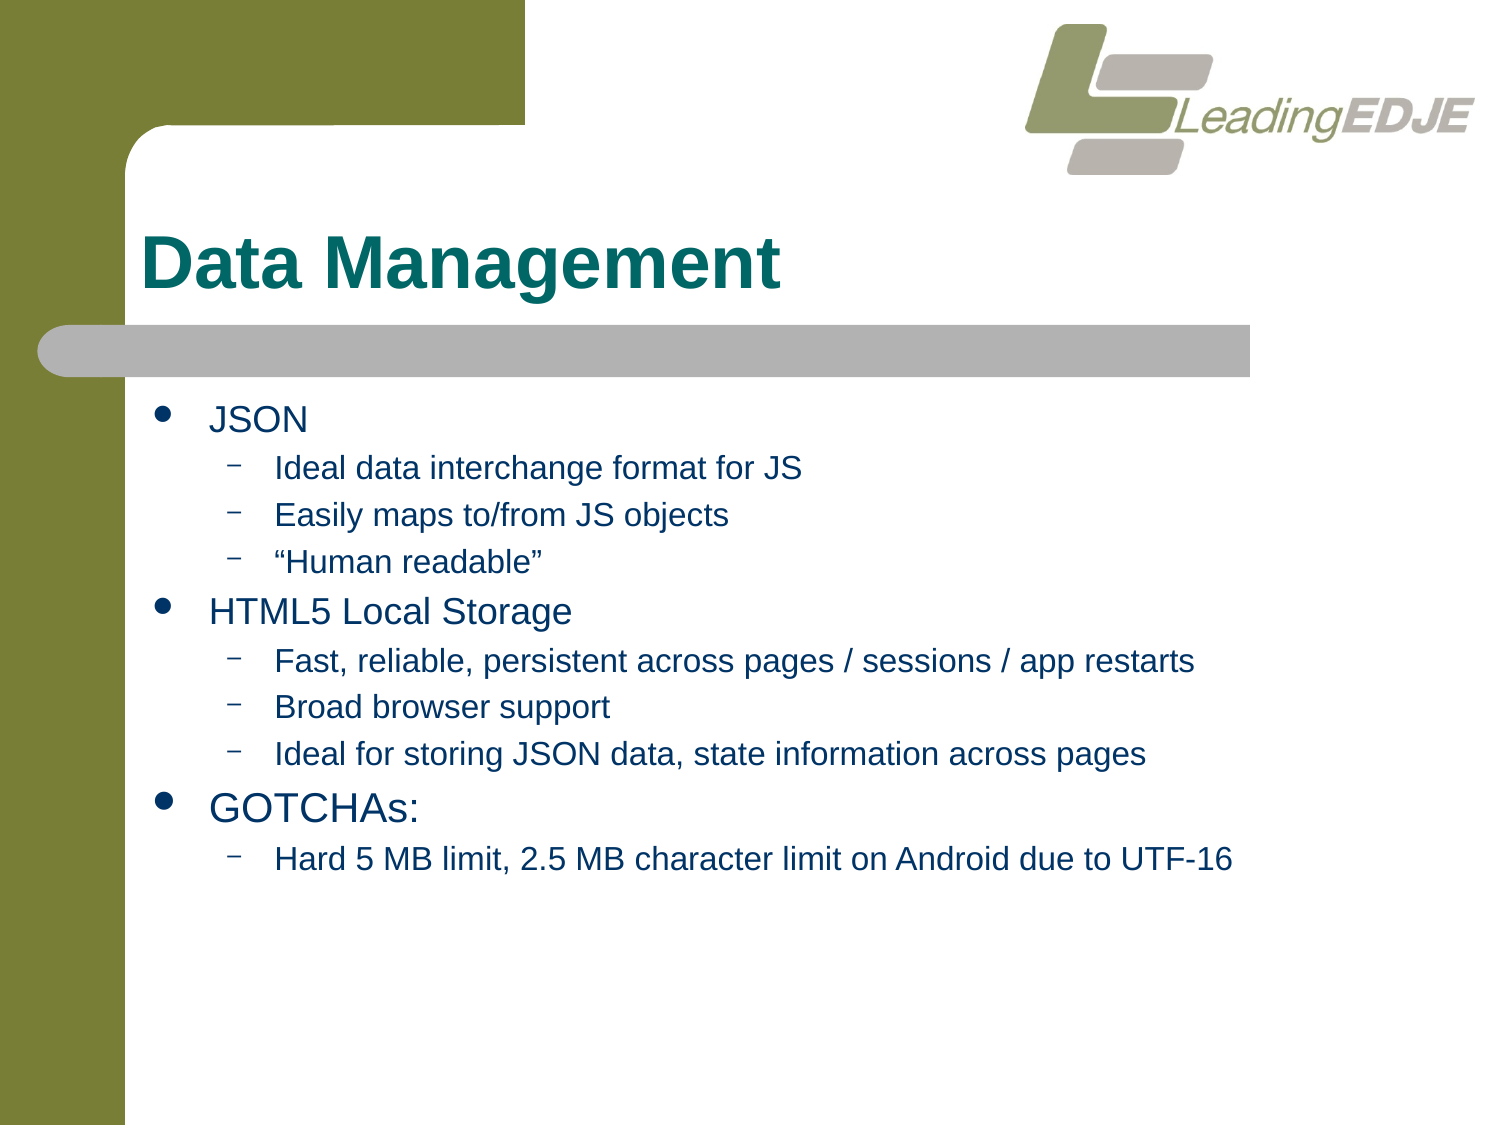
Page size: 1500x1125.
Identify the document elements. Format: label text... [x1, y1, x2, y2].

list JSON Ideal data interchange format for JS Easily maps to/from JS objects “Human readable” HTML5 Local Storage Fast, reliable, persistent across pages / sessions / app restarts Broad browser support Ideal for storing JSON data, state information across pages GOTCHAs: Hard 5 MB limit, 2.5 MB character limit on Android due to UTF-16 [137, 387, 1400, 999]
picture [1025, 24, 1475, 175]
title Data Management [125, 125, 1425, 313]
